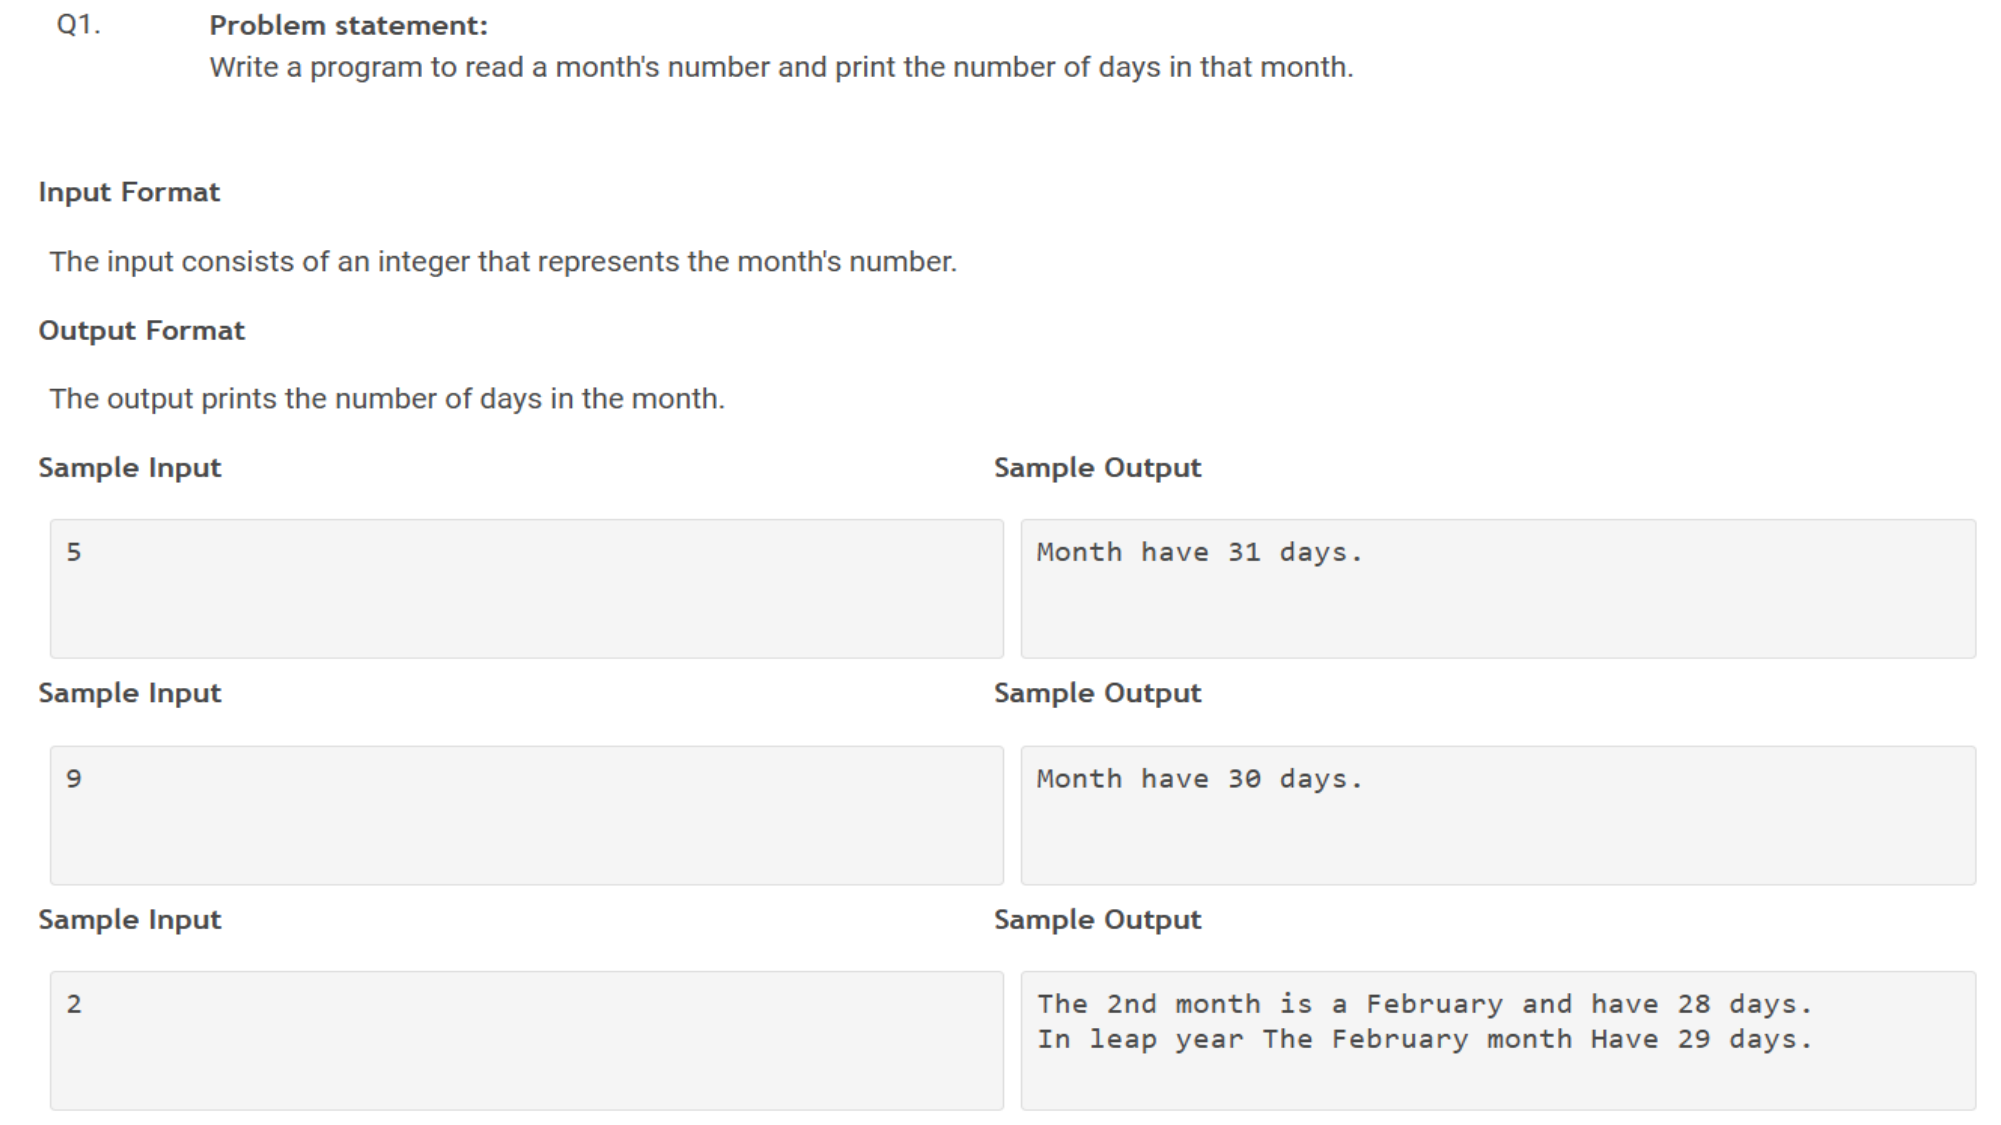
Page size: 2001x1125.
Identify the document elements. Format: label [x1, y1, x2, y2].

list [8, 0, 2000, 1125]
